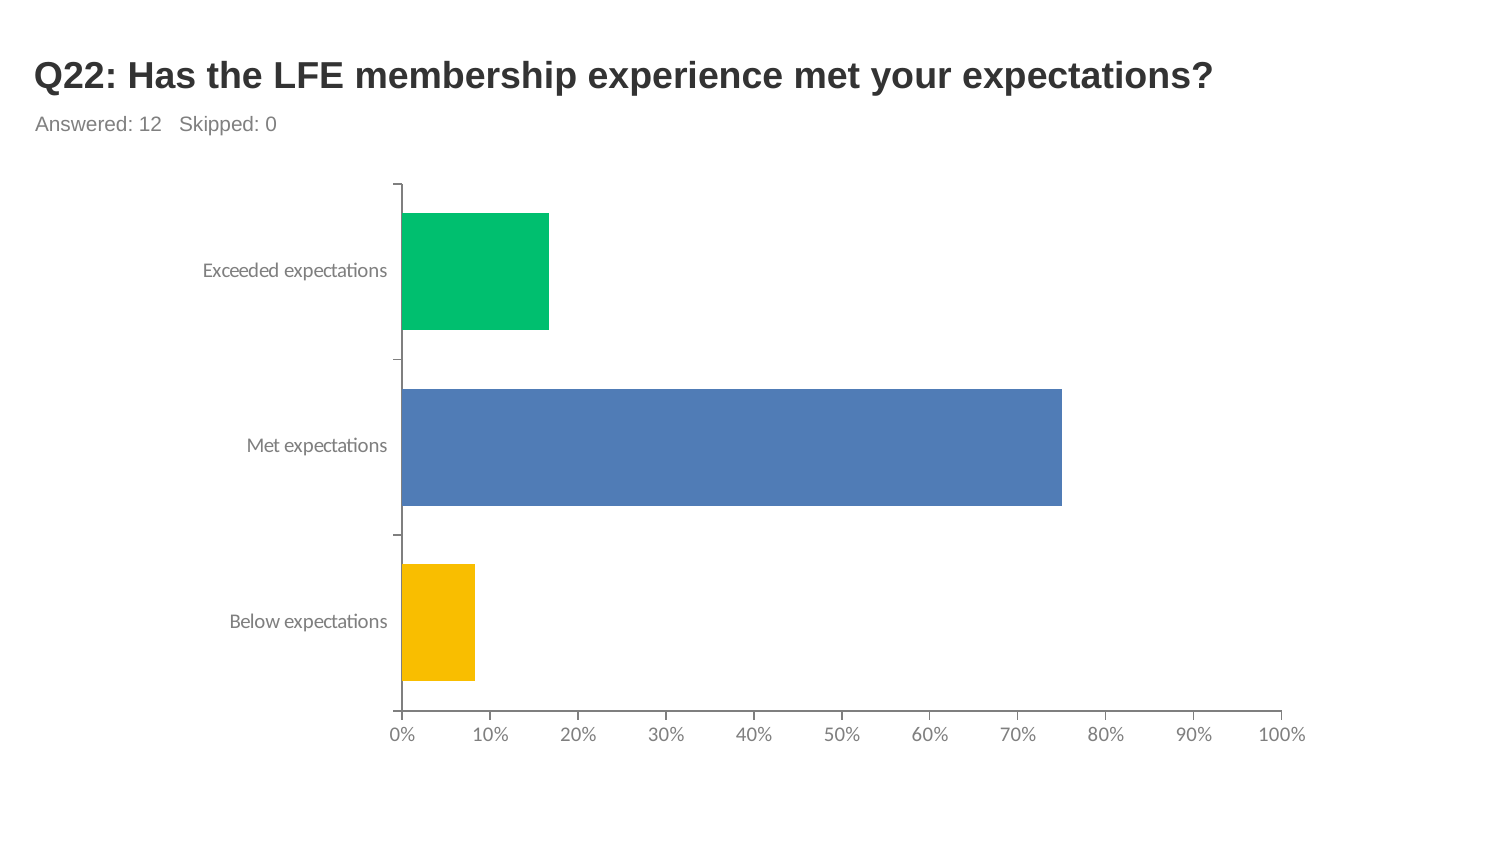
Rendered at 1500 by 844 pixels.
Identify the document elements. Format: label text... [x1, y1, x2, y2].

chart [179, 171, 1329, 758]
list Answered: 12 Skipped: 0 [20, 102, 1371, 143]
title Q22: Has the LFE membership experience met your expectations? [18, 13, 1369, 104]
